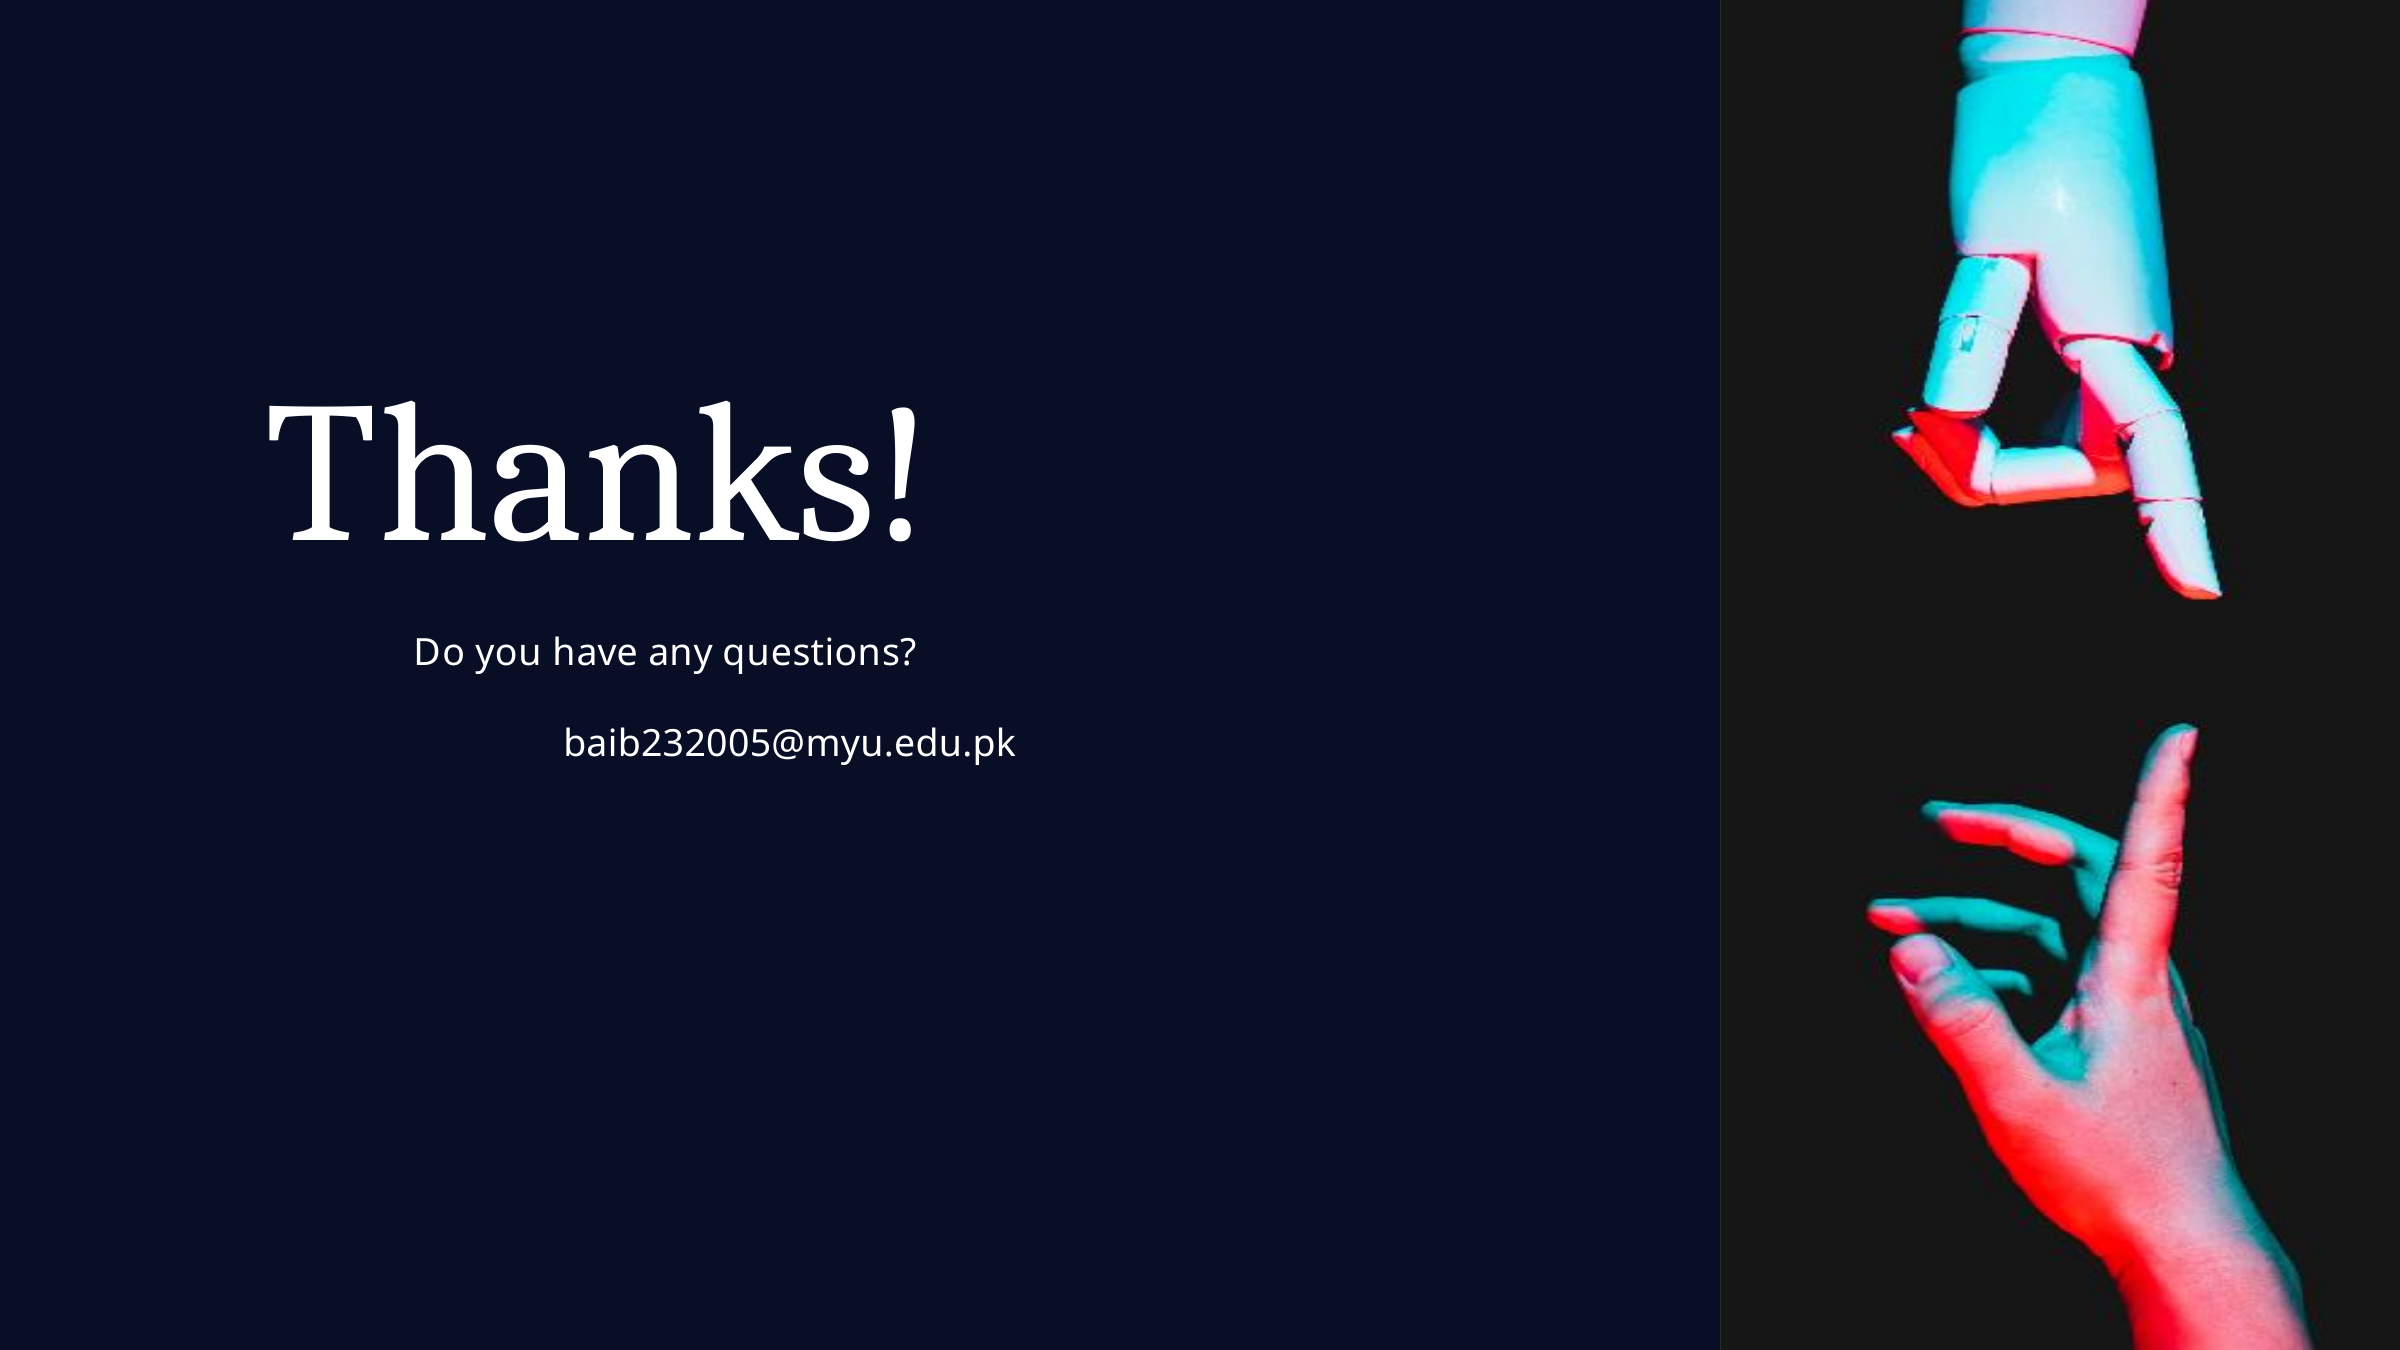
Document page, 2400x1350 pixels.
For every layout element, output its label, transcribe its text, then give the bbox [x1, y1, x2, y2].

text_box Thanks! [250, 345, 1044, 587]
text_box Do you have any questions? baib232005@myu.edu.pk [396, 618, 1218, 969]
picture [1384, 1, 2400, 1349]
text_box [0, 0, 1720, 1350]
